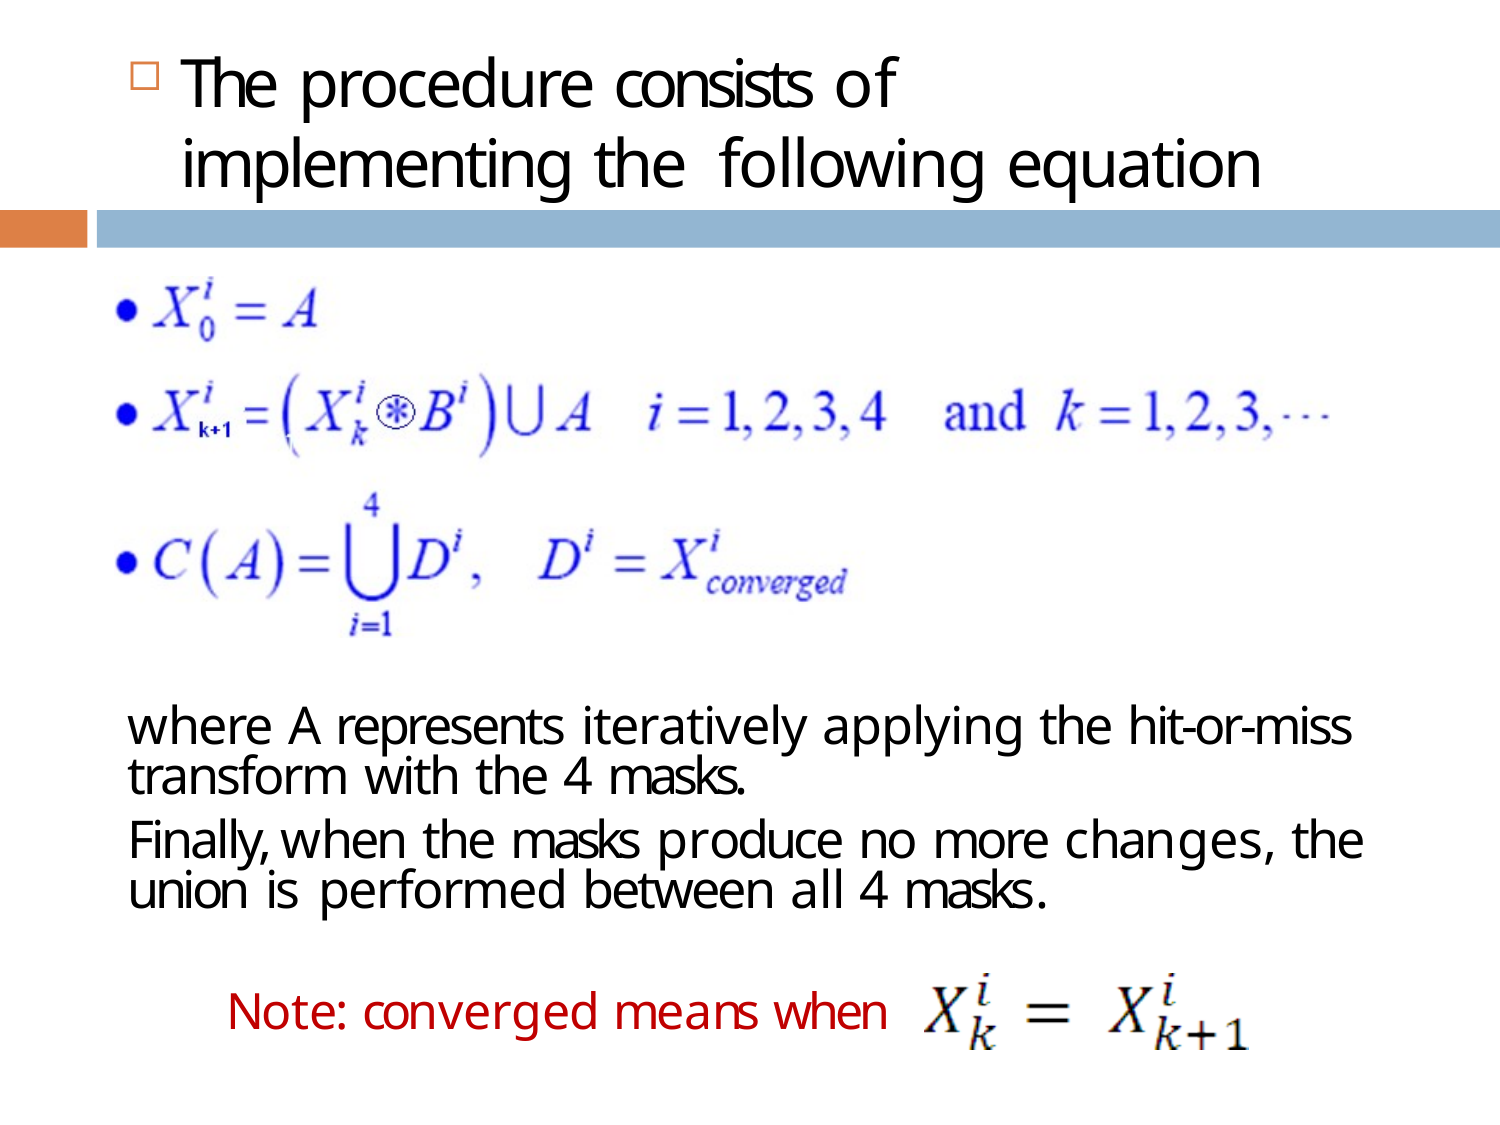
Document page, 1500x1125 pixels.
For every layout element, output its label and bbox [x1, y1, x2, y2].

picture [924, 973, 1249, 1051]
text_box [119, 691, 1450, 1040]
text_box [125, 39, 1312, 202]
picture [113, 276, 1330, 638]
